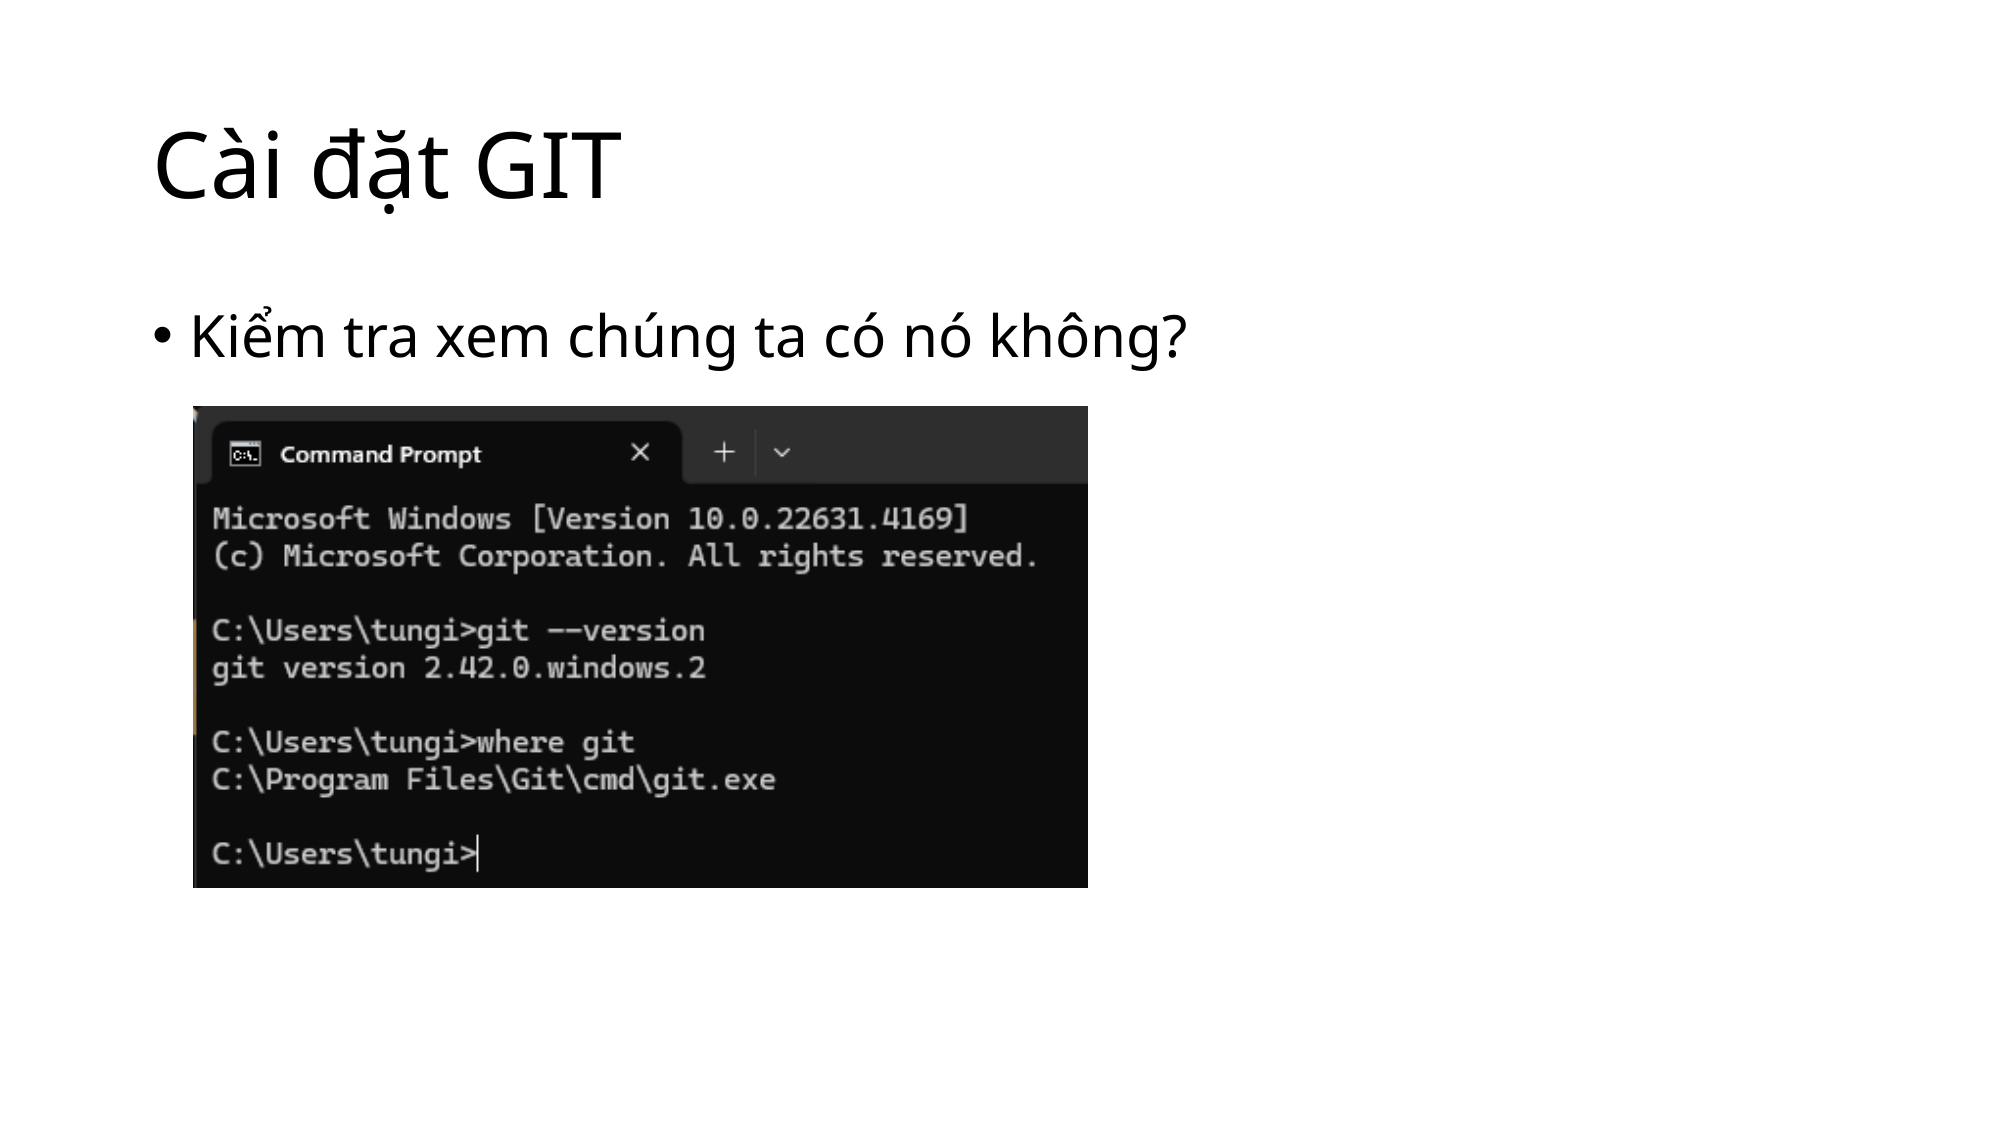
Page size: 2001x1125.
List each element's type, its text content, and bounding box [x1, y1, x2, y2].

title Cài đặt GIT [137, 59, 1863, 278]
picture [193, 405, 1089, 888]
list Kiểm tra xem chúng ta có nó không? [137, 299, 1863, 1014]
